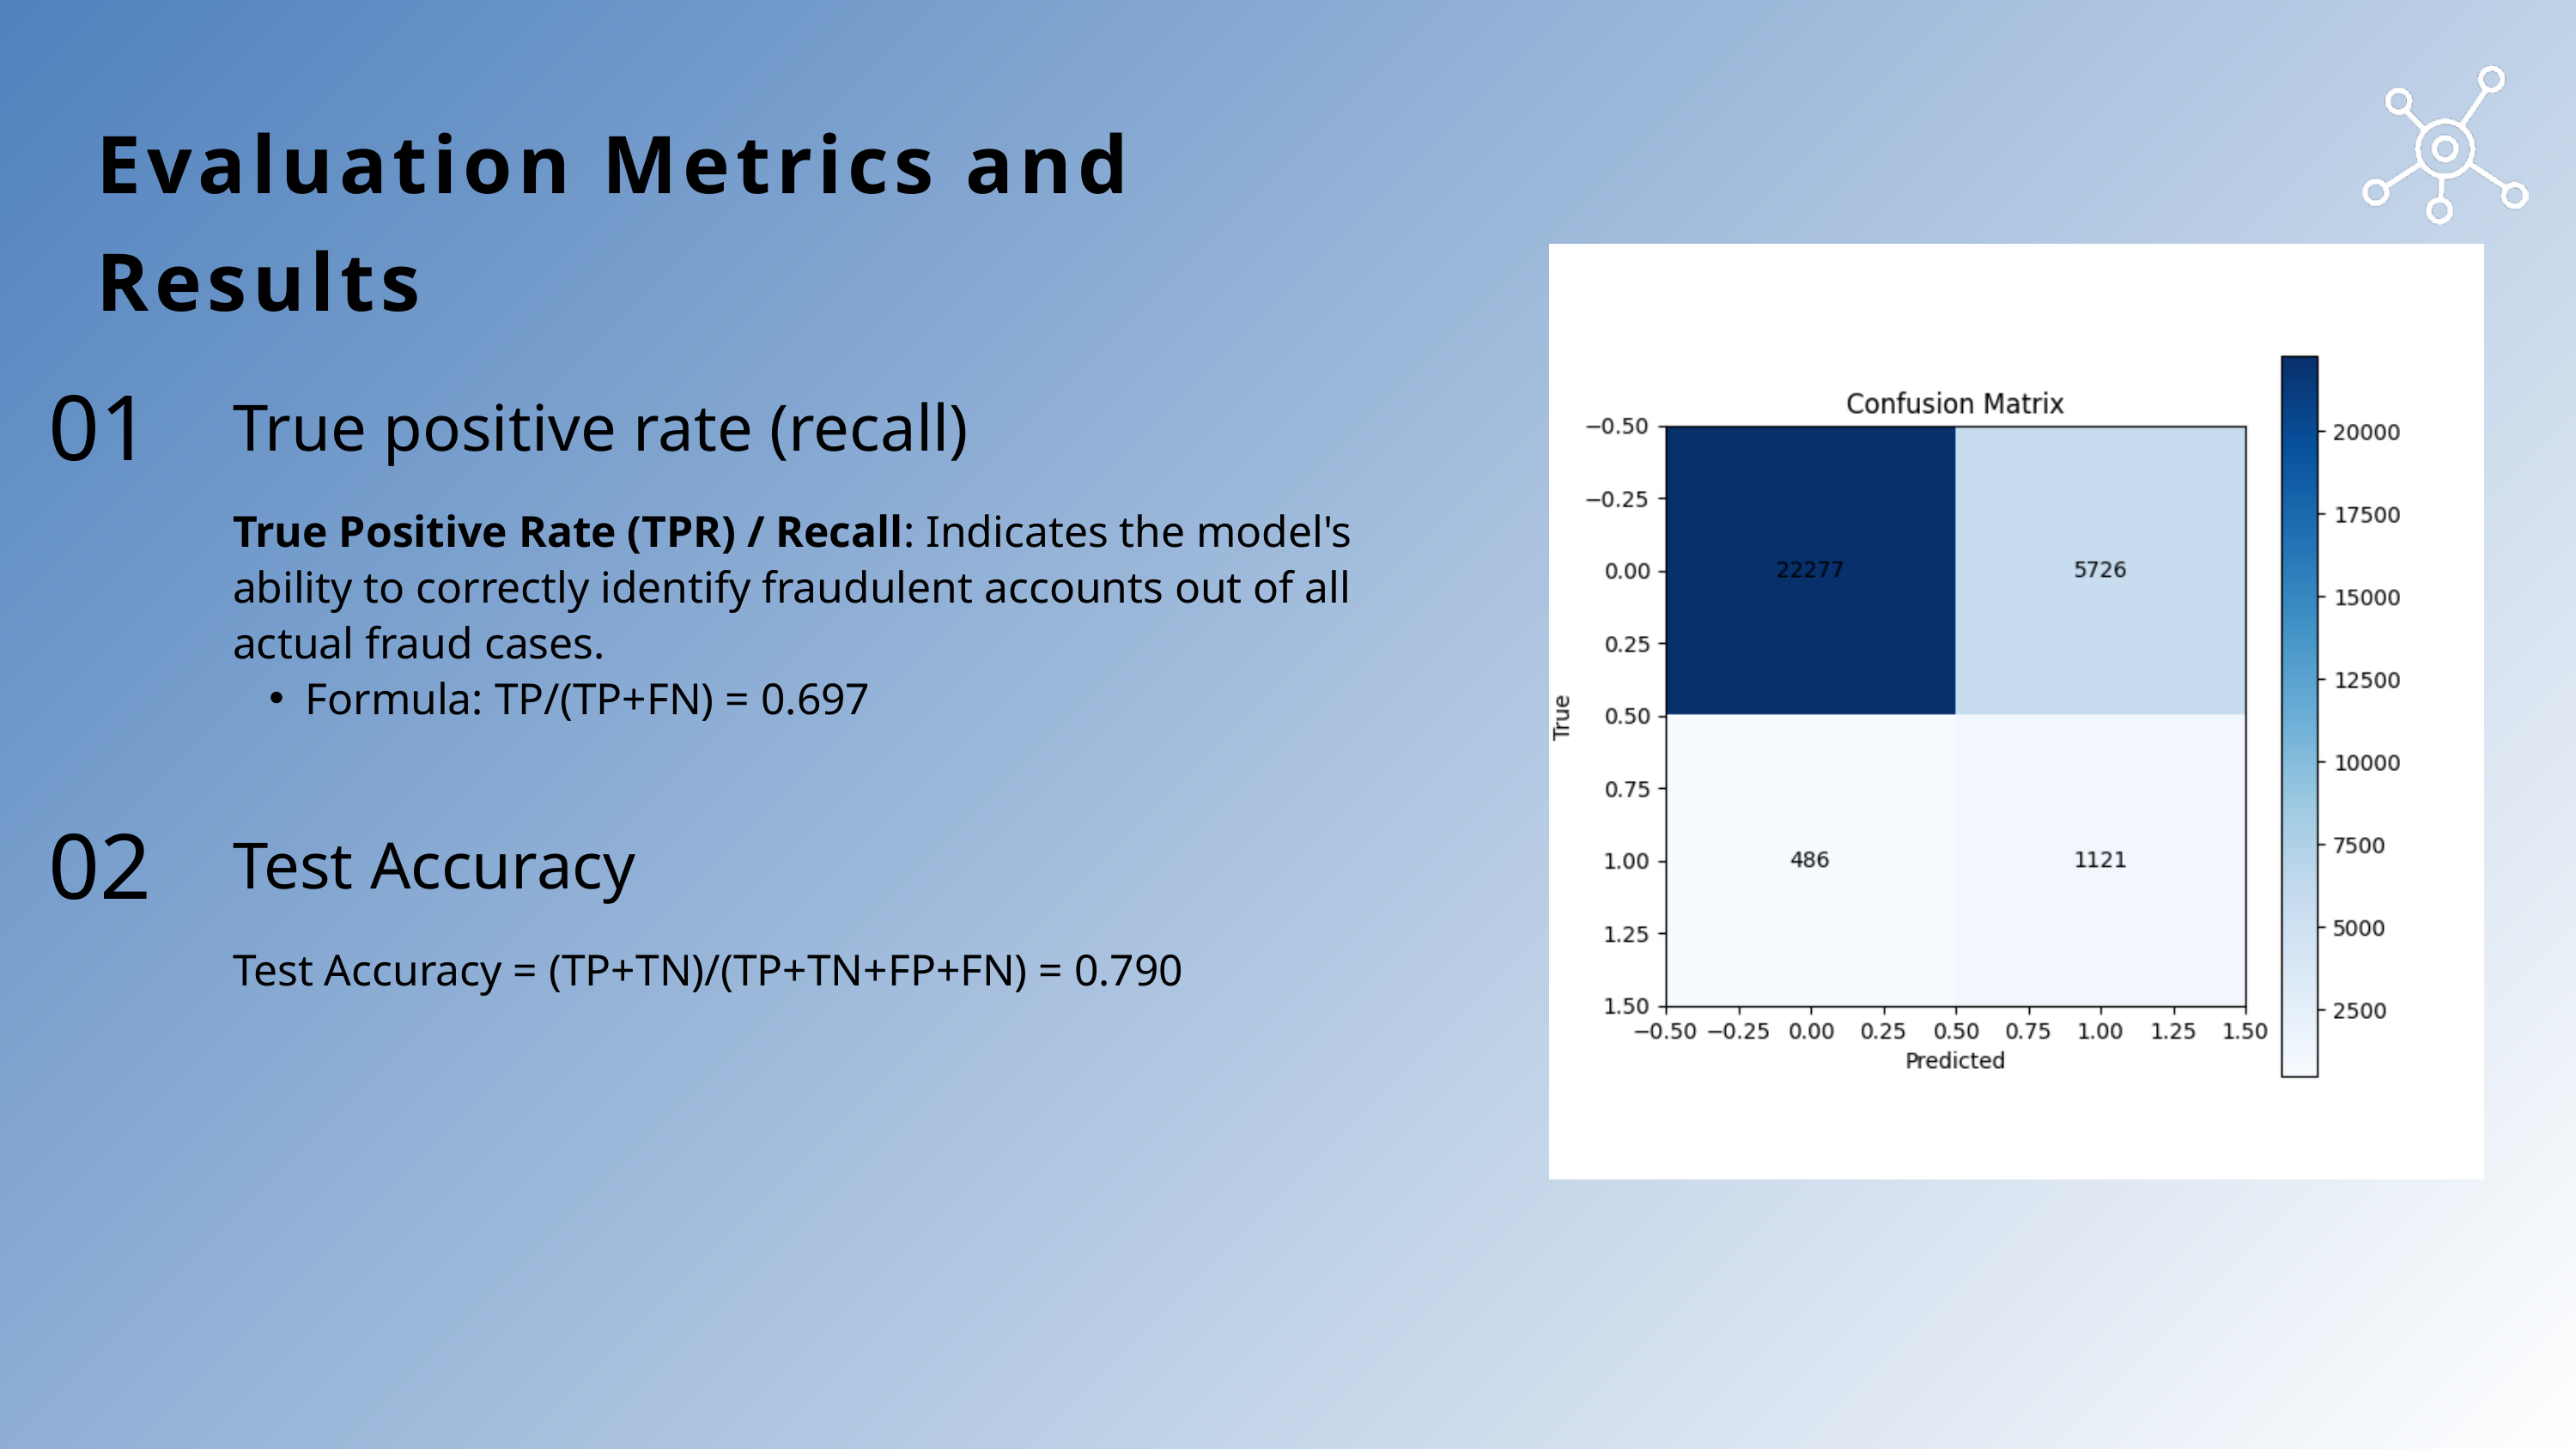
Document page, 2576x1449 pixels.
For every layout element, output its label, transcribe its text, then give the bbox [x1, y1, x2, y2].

text_box 02 [48, 815, 234, 918]
text_box True positive rate (recall) [233, 391, 1365, 464]
text_box Test Accuracy [233, 829, 1159, 902]
text_box True Positive Rate (TPR) / Recall: Indicates the model's ability to correctly identify fraudulent accounts out of all actual fraud cases. Formula: TP/(TP+FN) = 0.697 [233, 500, 1417, 779]
picture [1549, 244, 2485, 1179]
text_box Test Accuracy = (TP+TN)/(TP+TN+FP+FN) = 0.790 [233, 938, 1417, 1050]
text_box [2362, 64, 2529, 226]
text_box 01 [48, 377, 234, 479]
text_box Evaluation Metrics and Results [96, 91, 1480, 328]
